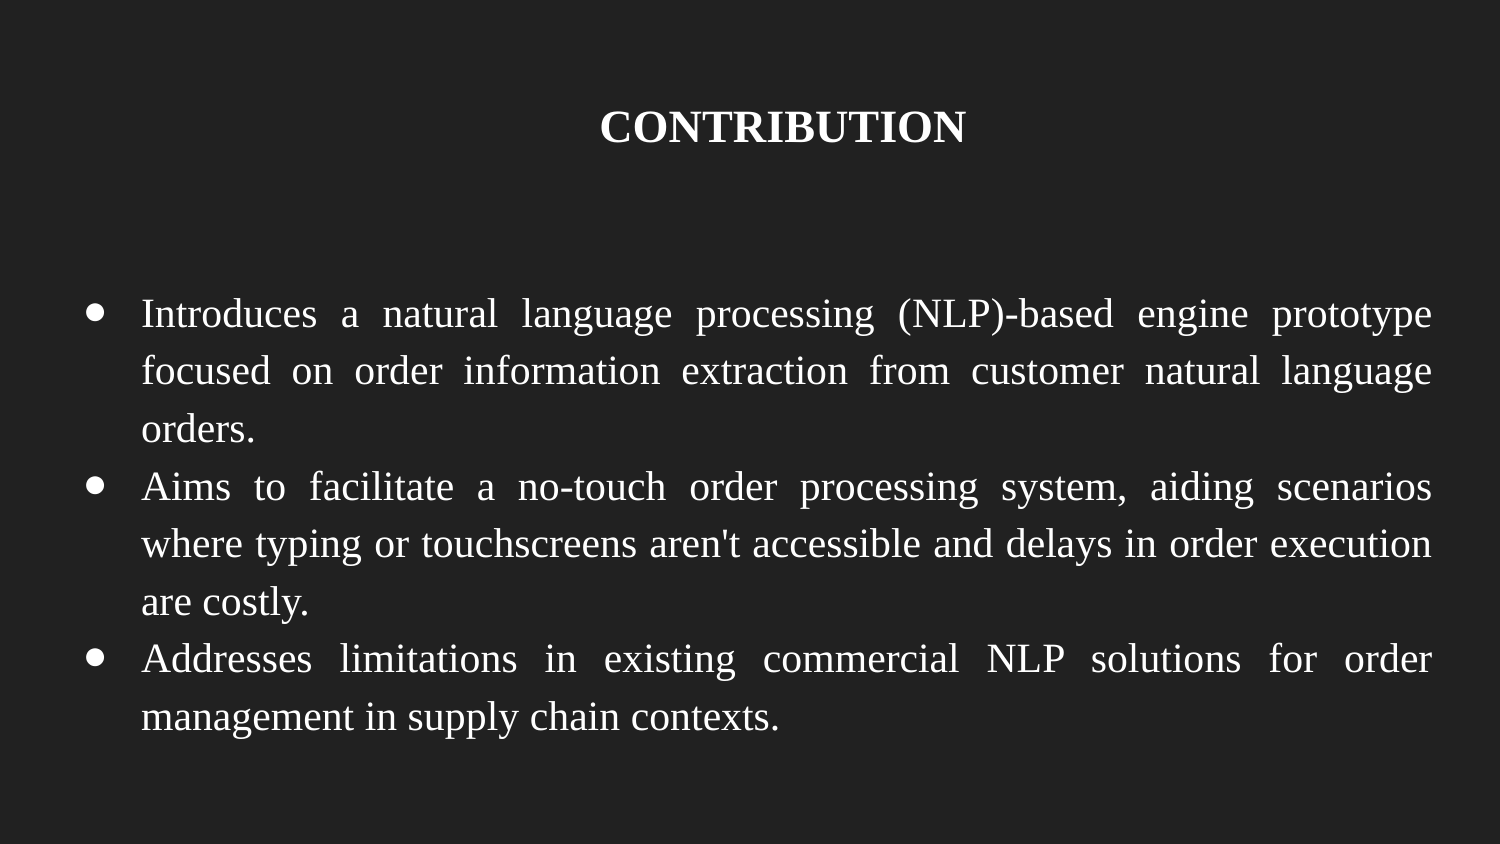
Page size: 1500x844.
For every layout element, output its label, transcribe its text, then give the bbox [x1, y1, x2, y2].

list Introduces a natural language processing (NLP)-based engine prototype focused on order information extraction from customer natural language orders. Aims to facilitate a no-touch order processing system, aiding scenarios where typing or touchscreens aren't accessible and delays in order execution are costly. Addresses limitations in existing commercial NLP solutions for order management in supply chain contexts. [51, 263, 1449, 750]
title CONTRIBUTION [51, 72, 1449, 167]
